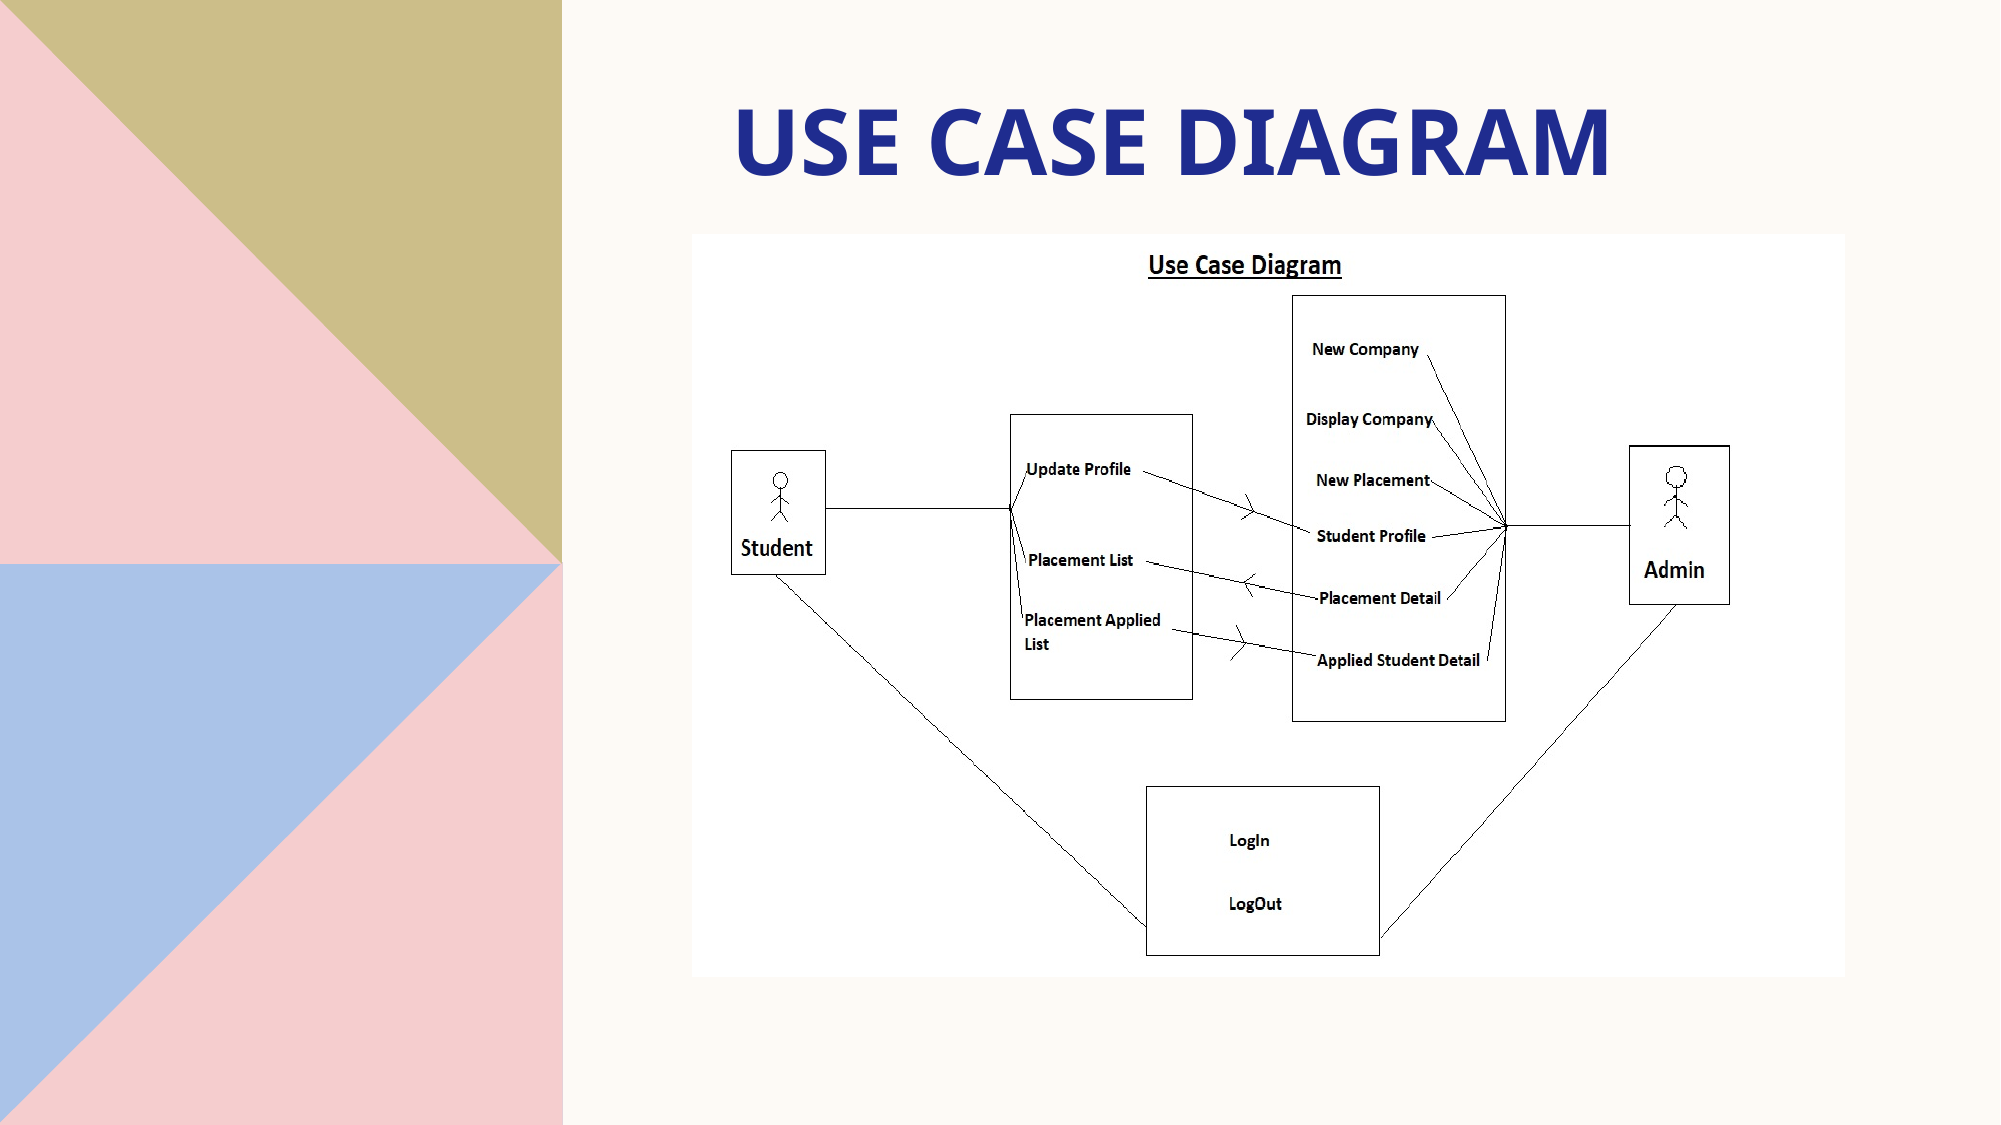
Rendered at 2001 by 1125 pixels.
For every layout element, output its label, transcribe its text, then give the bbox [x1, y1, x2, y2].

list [692, 234, 1845, 977]
title USE CASE DIAGRAM [693, 76, 1888, 219]
